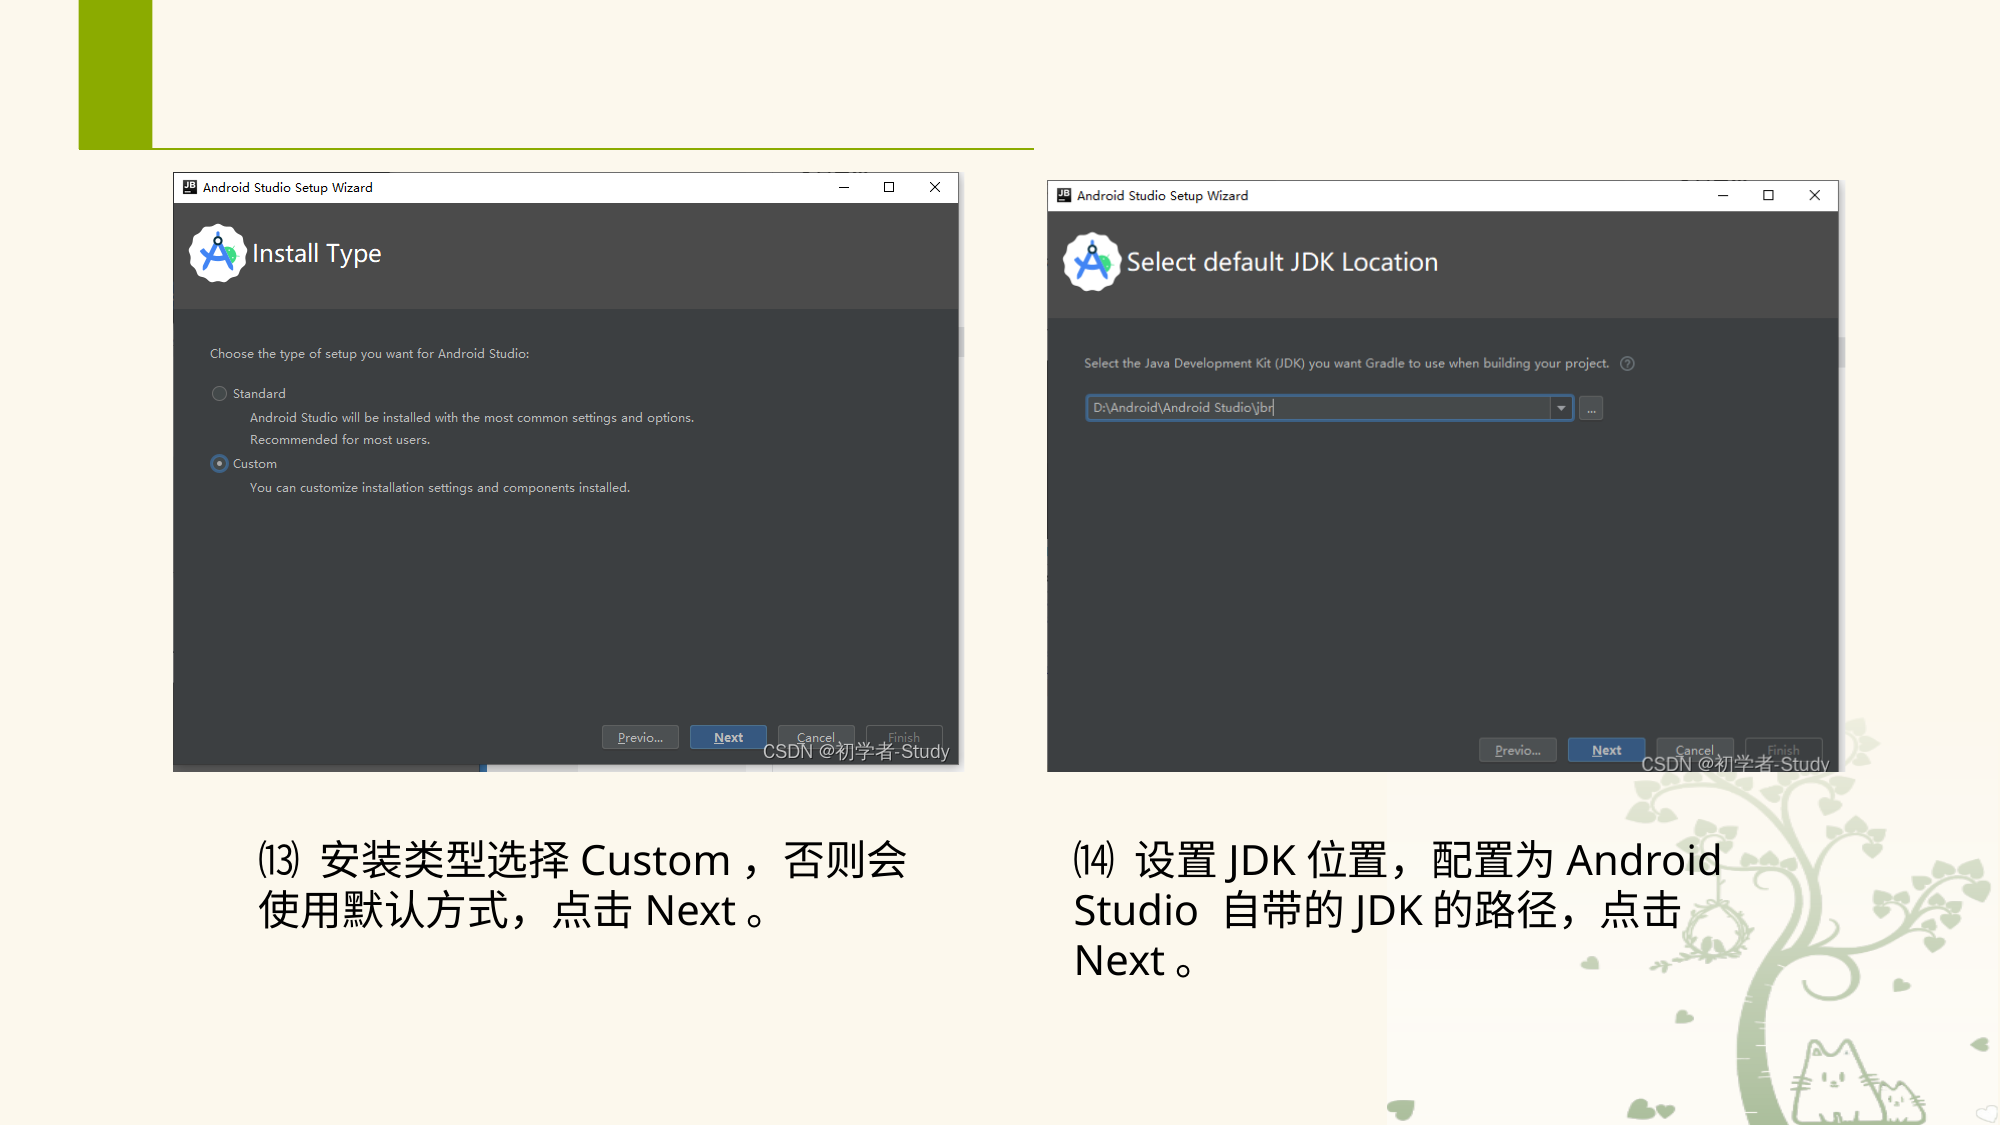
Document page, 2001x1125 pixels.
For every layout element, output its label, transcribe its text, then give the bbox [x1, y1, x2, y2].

picture [1046, 180, 1846, 772]
picture [172, 172, 965, 772]
text_box ⒀ 安装类型选择Custom，否则会使用默认方式，点击Next。 [244, 826, 941, 941]
text_box ⒁ 设置JDK位置，配置为Android Studio 自带的JDK的路径，点击Next。 [1059, 826, 1827, 991]
